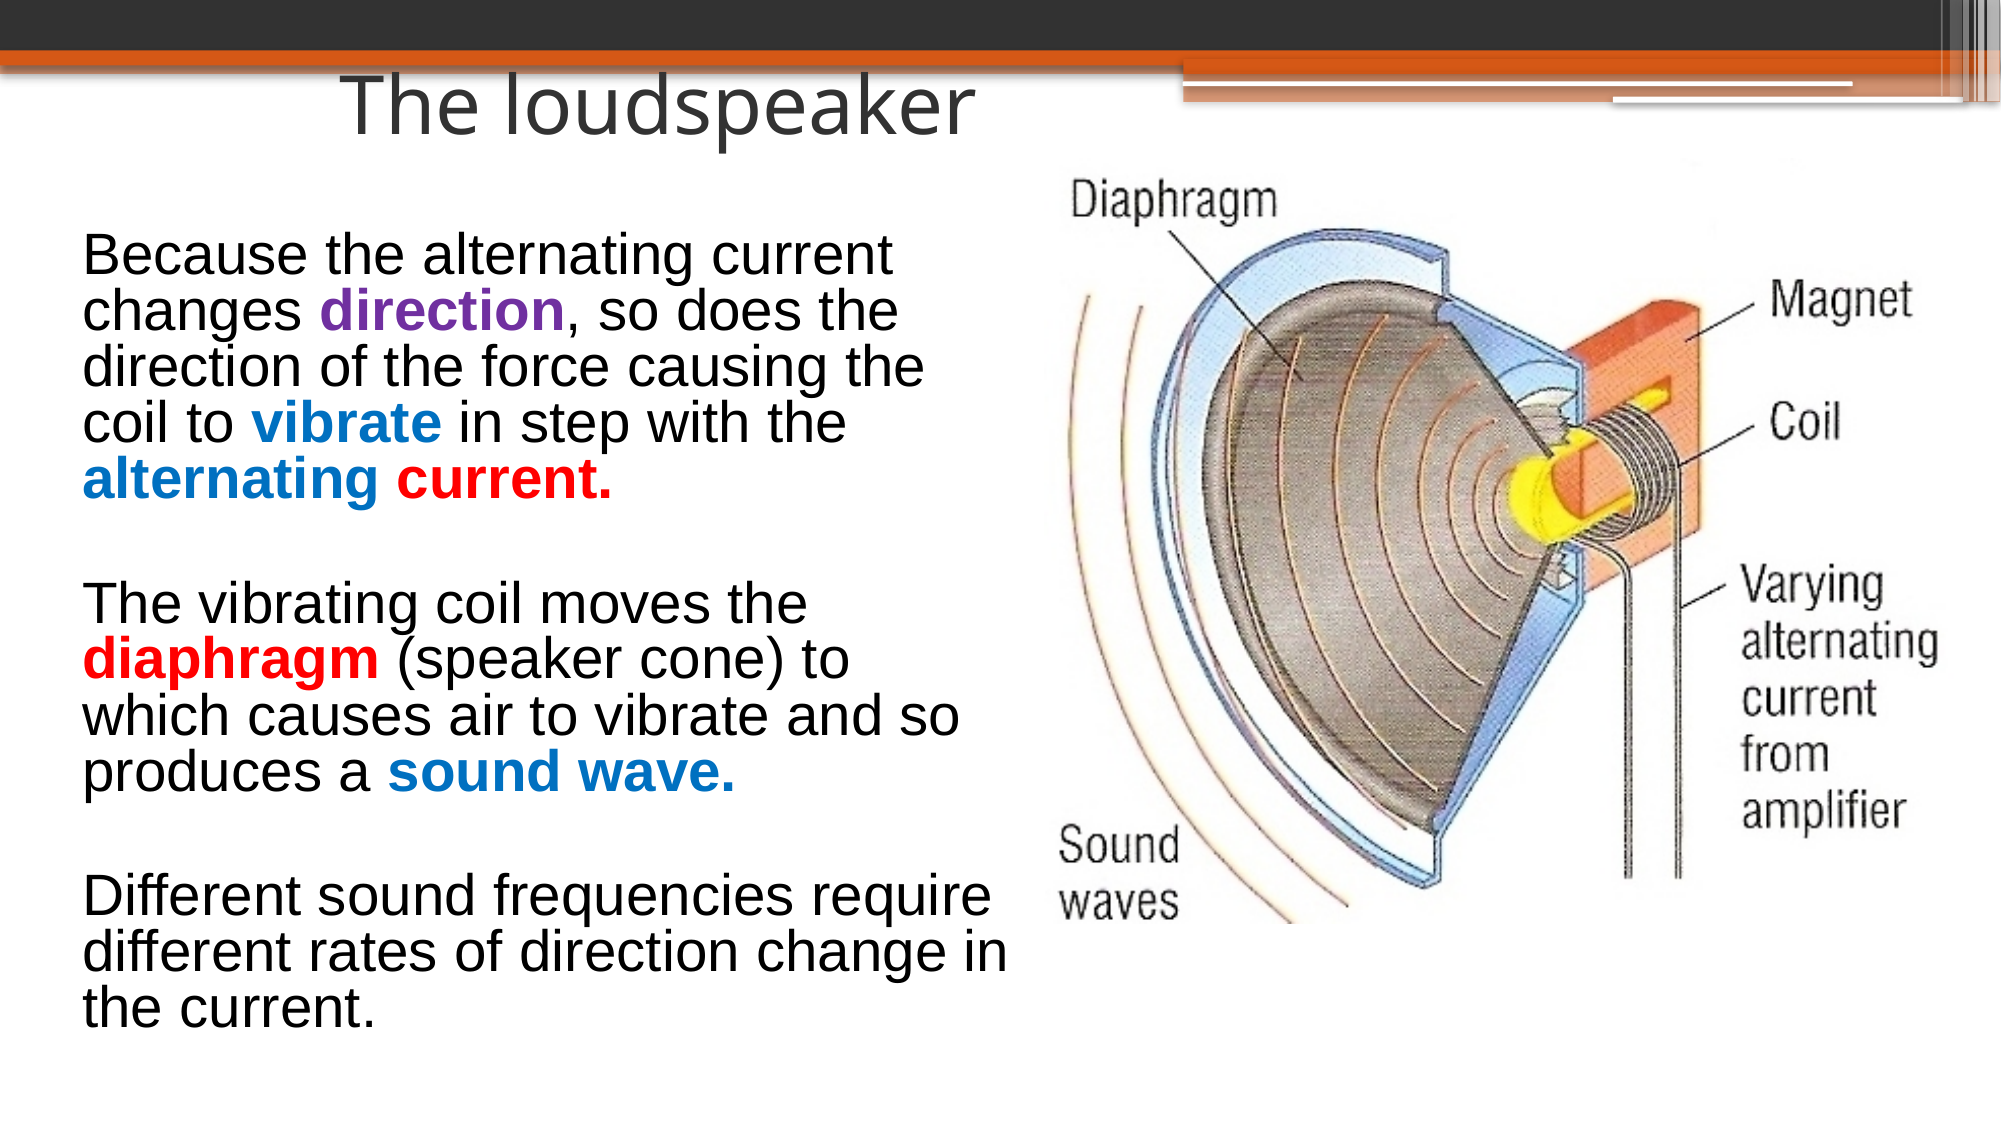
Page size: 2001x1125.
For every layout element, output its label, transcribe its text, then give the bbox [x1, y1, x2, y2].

list Because the alternating current changes direction, so does the direction of the force causing the coil to vibrate in step with the alternating current. The vibrating coil moves the diaphragm (speaker cone) to which causes air to vibrate and so produces a sound wave. Different sound frequencies require different rates of direction change in the current. [67, 158, 1027, 1047]
picture [1043, 158, 1962, 925]
title The loudspeaker [324, 45, 1675, 159]
